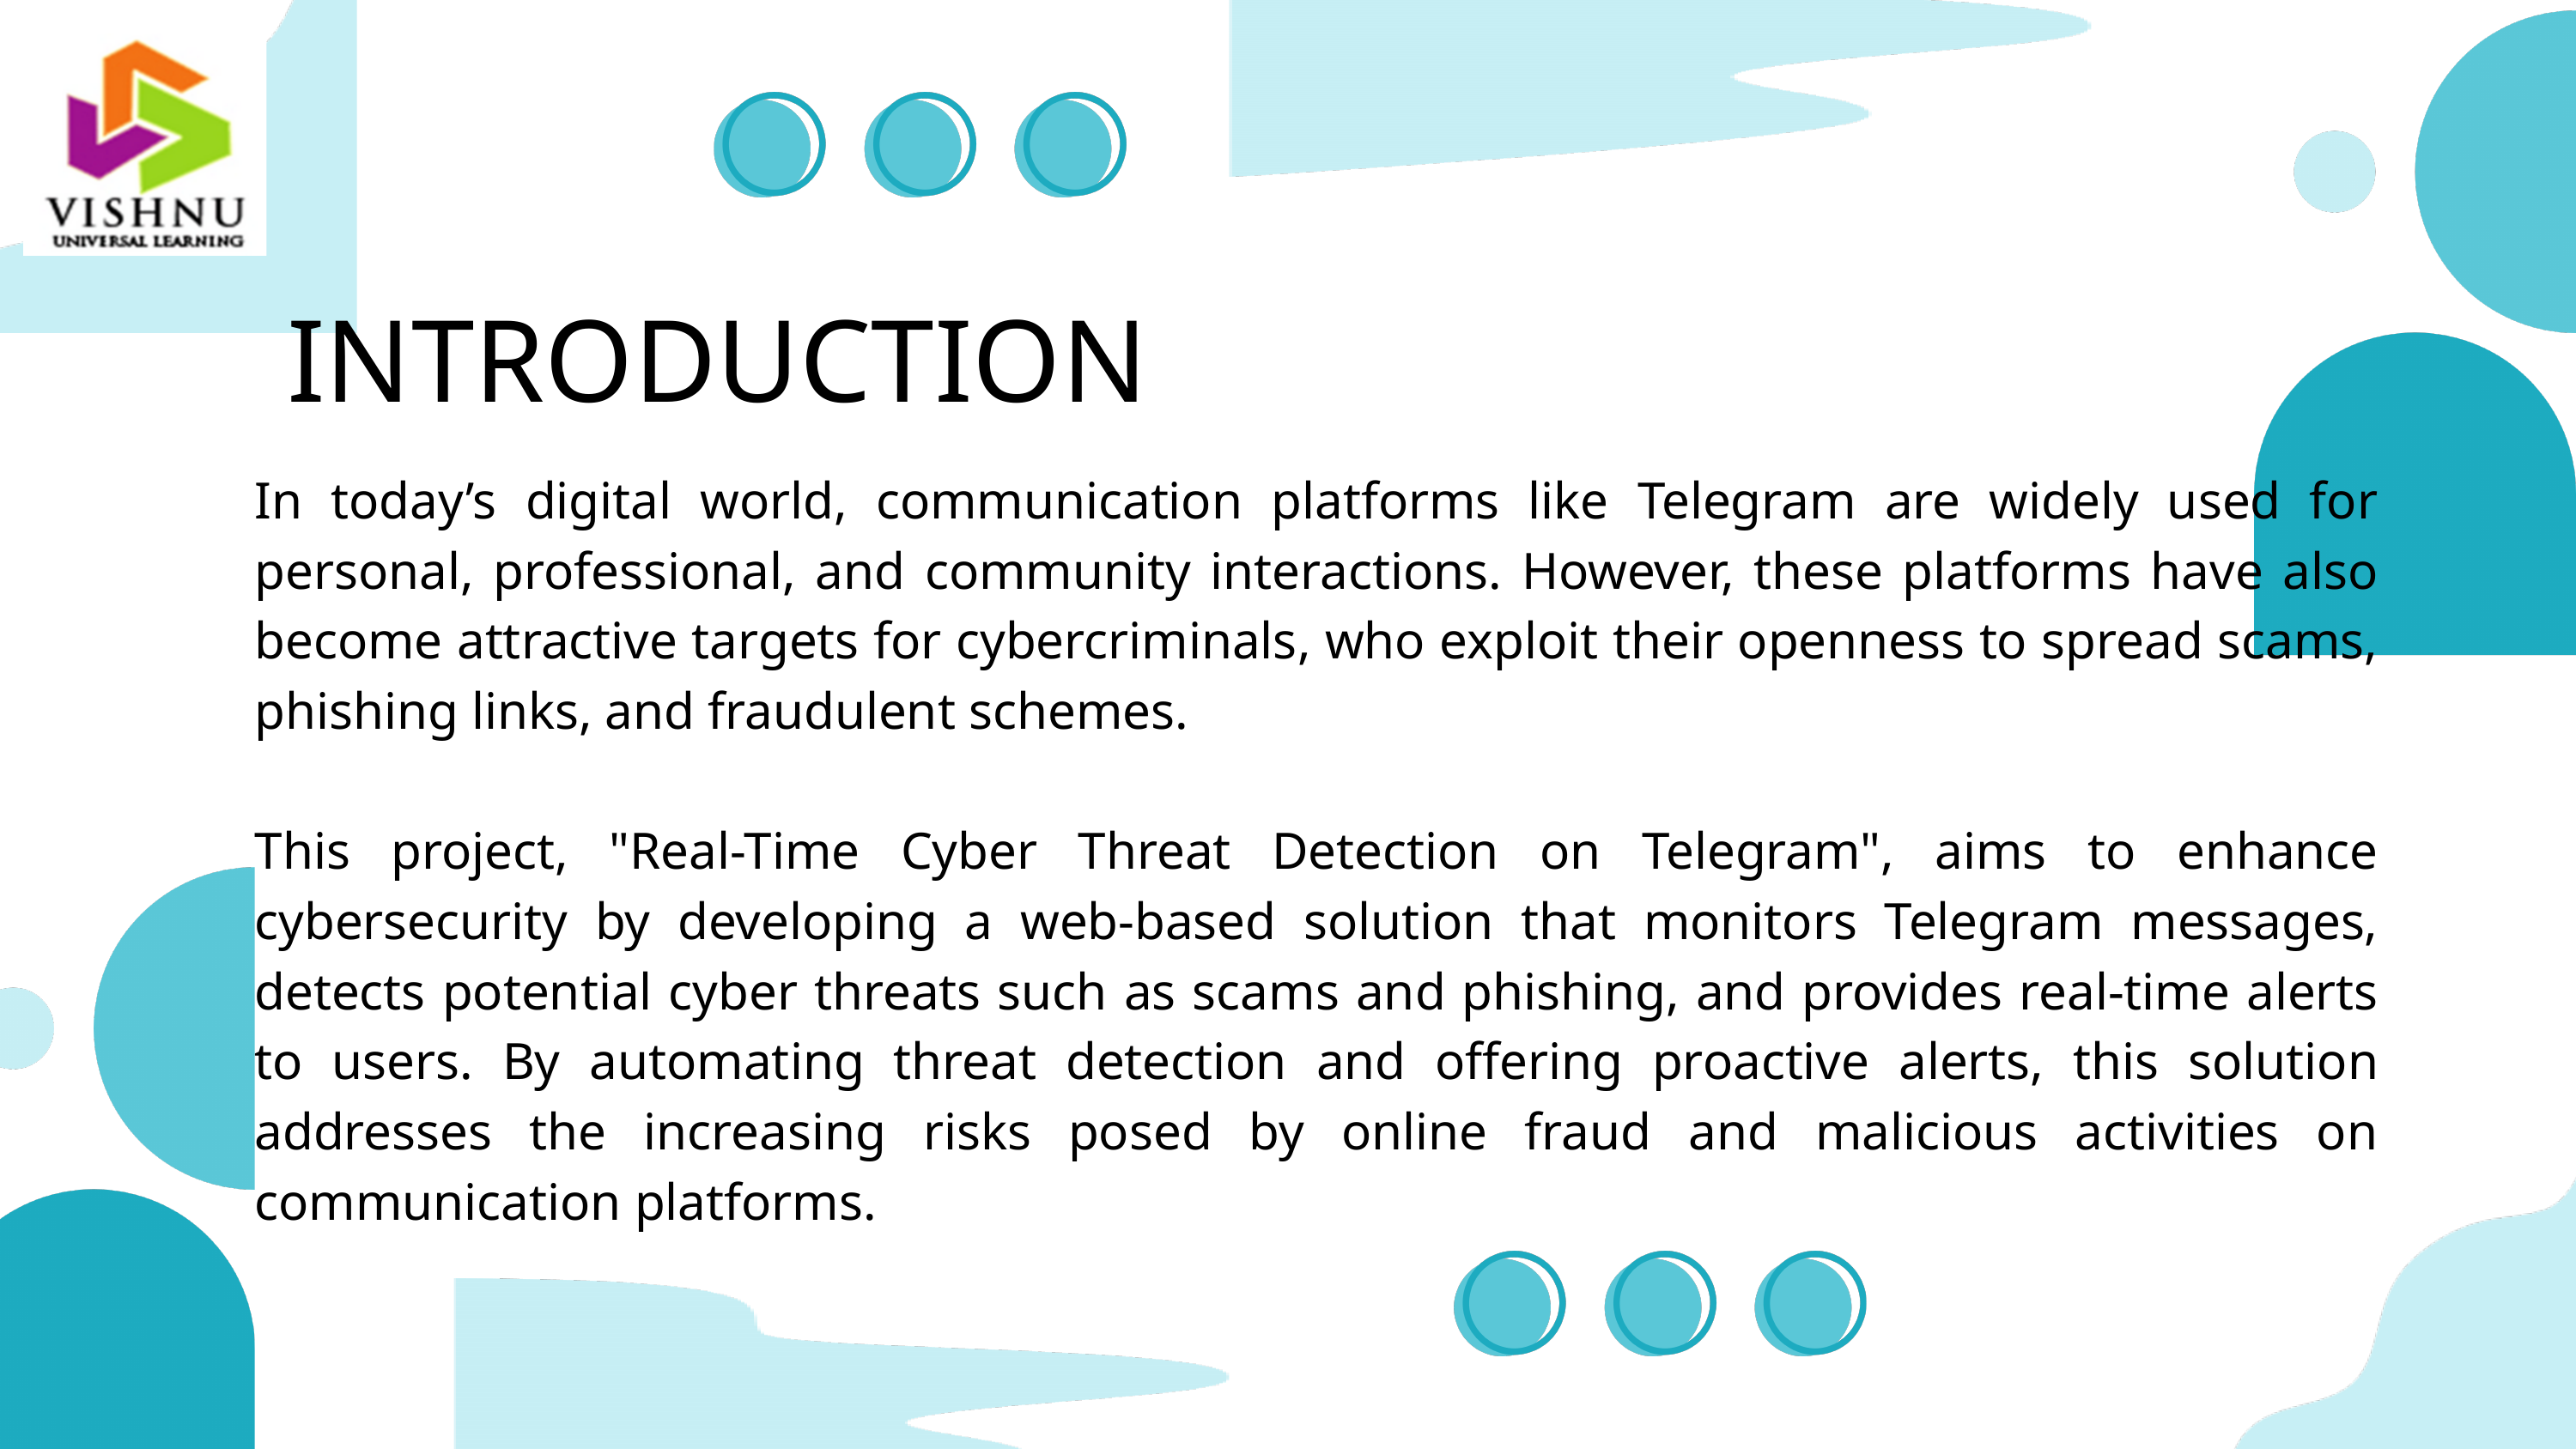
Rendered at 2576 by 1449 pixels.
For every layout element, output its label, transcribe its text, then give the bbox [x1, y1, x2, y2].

text_box [0, 866, 255, 1449]
text_box In today’s digital world, communication platforms like Telegram are widely used for personal, professional, and community interactions. However, these platforms have also become attractive targets for cybercriminals, who exploit their openness to spread scams, phishing links, and fraudulent schemes. This project, "Real-Time Cyber Threat Detection on Telegram", aims to enhance cybersecurity by developing a web-based solution that monitors Telegram messages, detects potential cyber threats such as scams and phishing, and provides real-time alerts to users. By automating threat detection and offering proactive alerts, this solution addresses the increasing risks posed by online fraud and malicious activities on communication platforms. [254, 458, 2379, 1230]
text_box [714, 92, 1127, 197]
text_box [1454, 1251, 1867, 1356]
text_box [2226, 1115, 2576, 1449]
text_box [2254, 9, 2576, 656]
text_box [1229, 0, 2092, 177]
text_box INTRODUCTION [205, 265, 1230, 584]
text_box [453, 1278, 1230, 1449]
text_box [23, 33, 267, 256]
text_box [0, 0, 357, 333]
